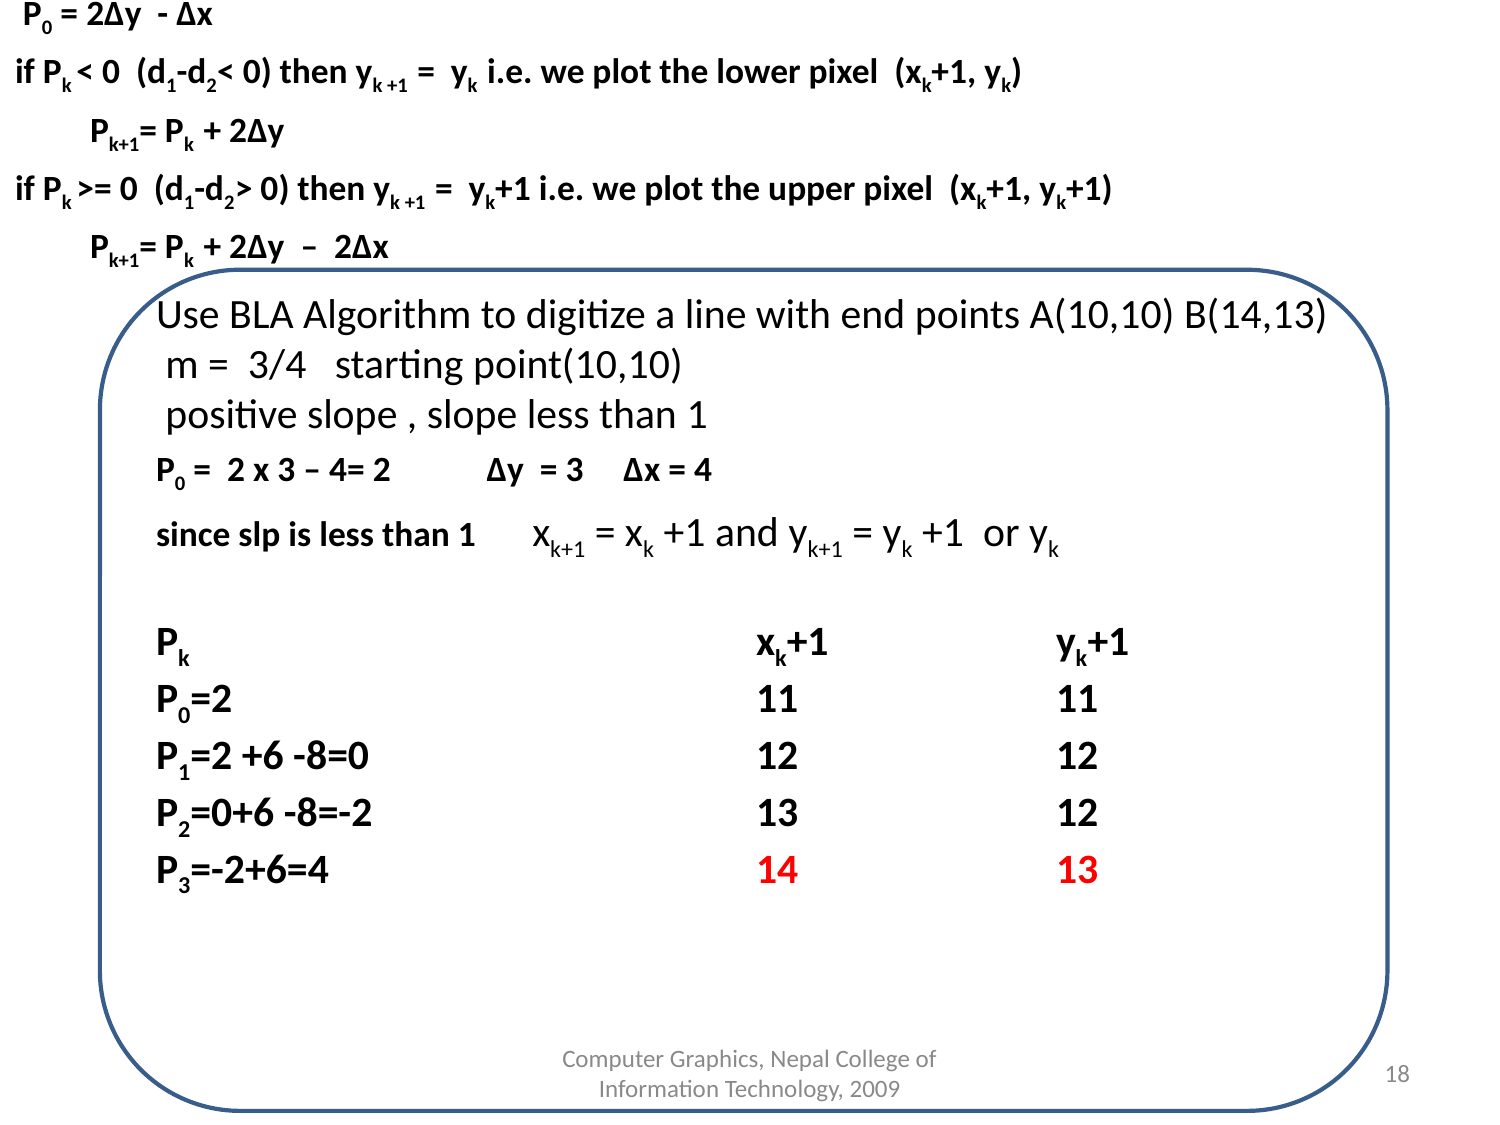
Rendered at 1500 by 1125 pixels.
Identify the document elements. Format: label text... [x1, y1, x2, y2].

text_box P0 = 2Δy - Δx if Pk < 0 (d1-d2< 0) then yk +1 = yk i.e. we plot the lower pixel (xk+1, yk) Pk+1= Pk + 2Δy if Pk >= 0 (d1-d2> 0) then yk +1 = yk+1 i.e. we plot the upper pixel (xk+1, yk+1) Pk+1= Pk + 2Δy – 2Δx [0, 0, 1410, 468]
text_box 18 [1297, 1042, 1425, 1103]
text_box Computer Graphics, Nepal College of Information Technology, 2009 [512, 1042, 988, 1103]
text_box Use BLA Algorithm to digitize a line with end points A(10,10) B(14,13) m = 3/4 starting point(10,10) positive slope , slope less than 1 P0 = 2 x 3 – 4= 2 Δy = 3 Δx = 4 since slp is less than 1 xk+1 = xk +1 and yk+1 = yk +1 or yk Pk xk+1 yk+1 P0=2 11 11 P1=2 +6 -8=0 12 12 P2=0+6 -8=-2 13 12 P3=-2+6=4 14 13 [99, 468, 1388, 1111]
